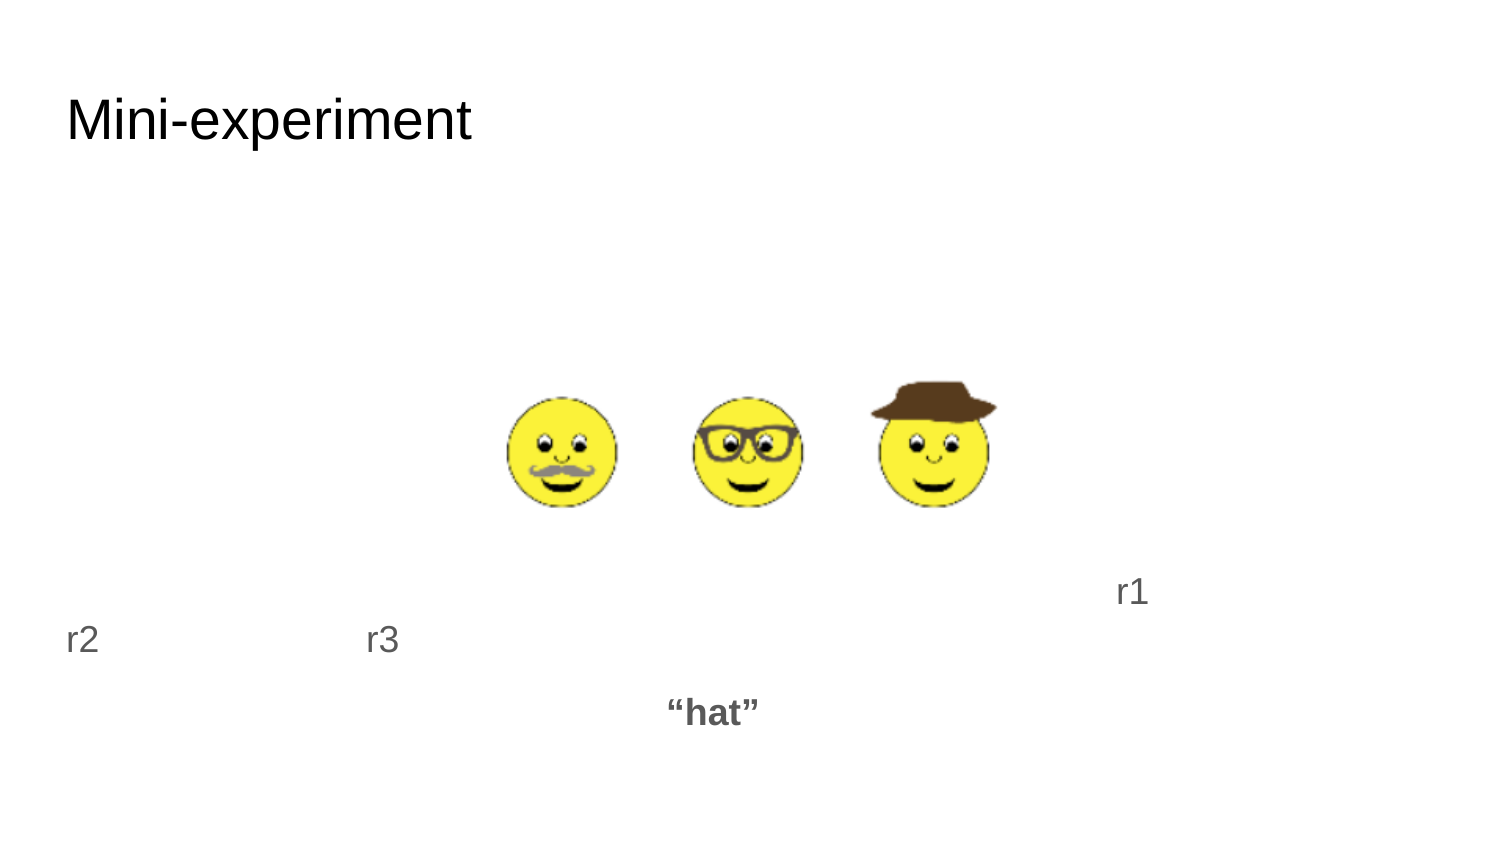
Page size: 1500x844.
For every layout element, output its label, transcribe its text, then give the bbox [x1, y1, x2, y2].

picture [457, 363, 1013, 534]
list r1 r2 r3 “hat” [51, 189, 1449, 750]
title Mini-experiment [51, 72, 1449, 167]
